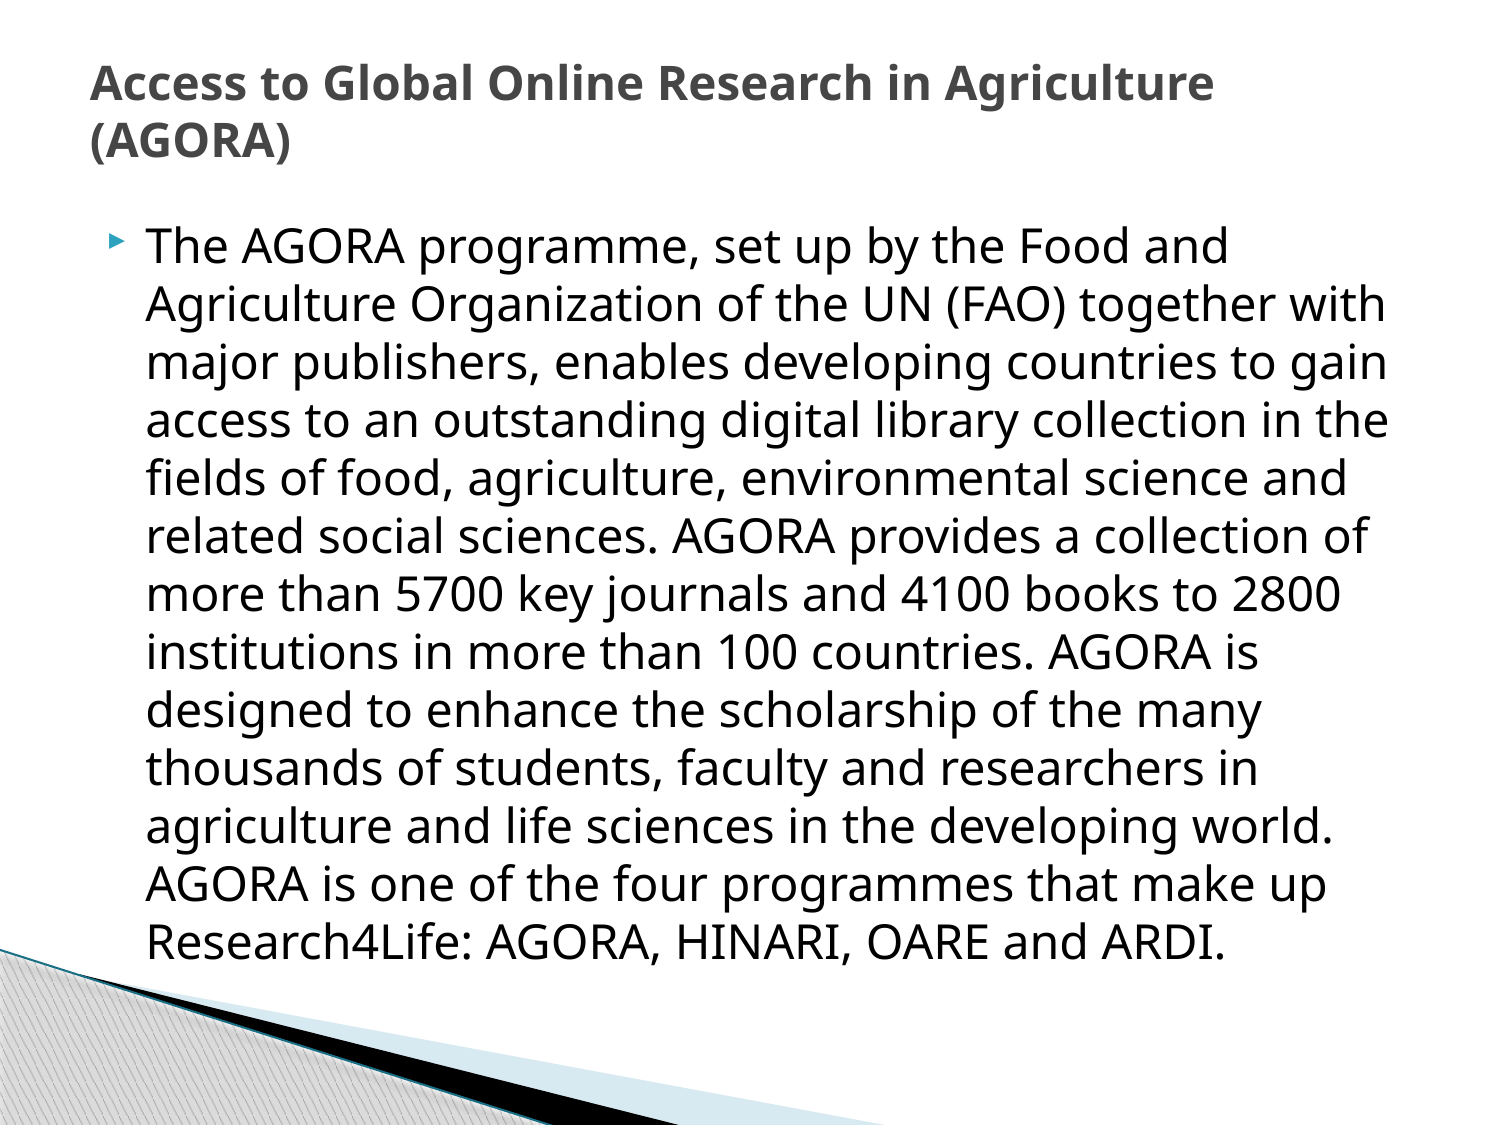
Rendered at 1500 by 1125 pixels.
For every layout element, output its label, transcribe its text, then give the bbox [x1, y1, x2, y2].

title Access to Global Online Research in Agriculture (AGORA) [75, 45, 1425, 233]
list The AGORA programme, set up by the Food and Agriculture Organization of the UN (FAO) together with major publishers, enables developing countries to gain access to an outstanding digital library collection in the fields of food, agriculture, environmental science and related social sciences. AGORA provides a collection of more than 5700 key journals and 4100 books to 2800 institutions in more than 100 countries. AGORA is designed to enhance the scholarship of the many thousands of students, faculty and researchers in agriculture and life sciences in the developing world. AGORA is one of the four programmes that make up Research4Life: AGORA, HINARI, OARE and ARDI. [75, 233, 1425, 1024]
